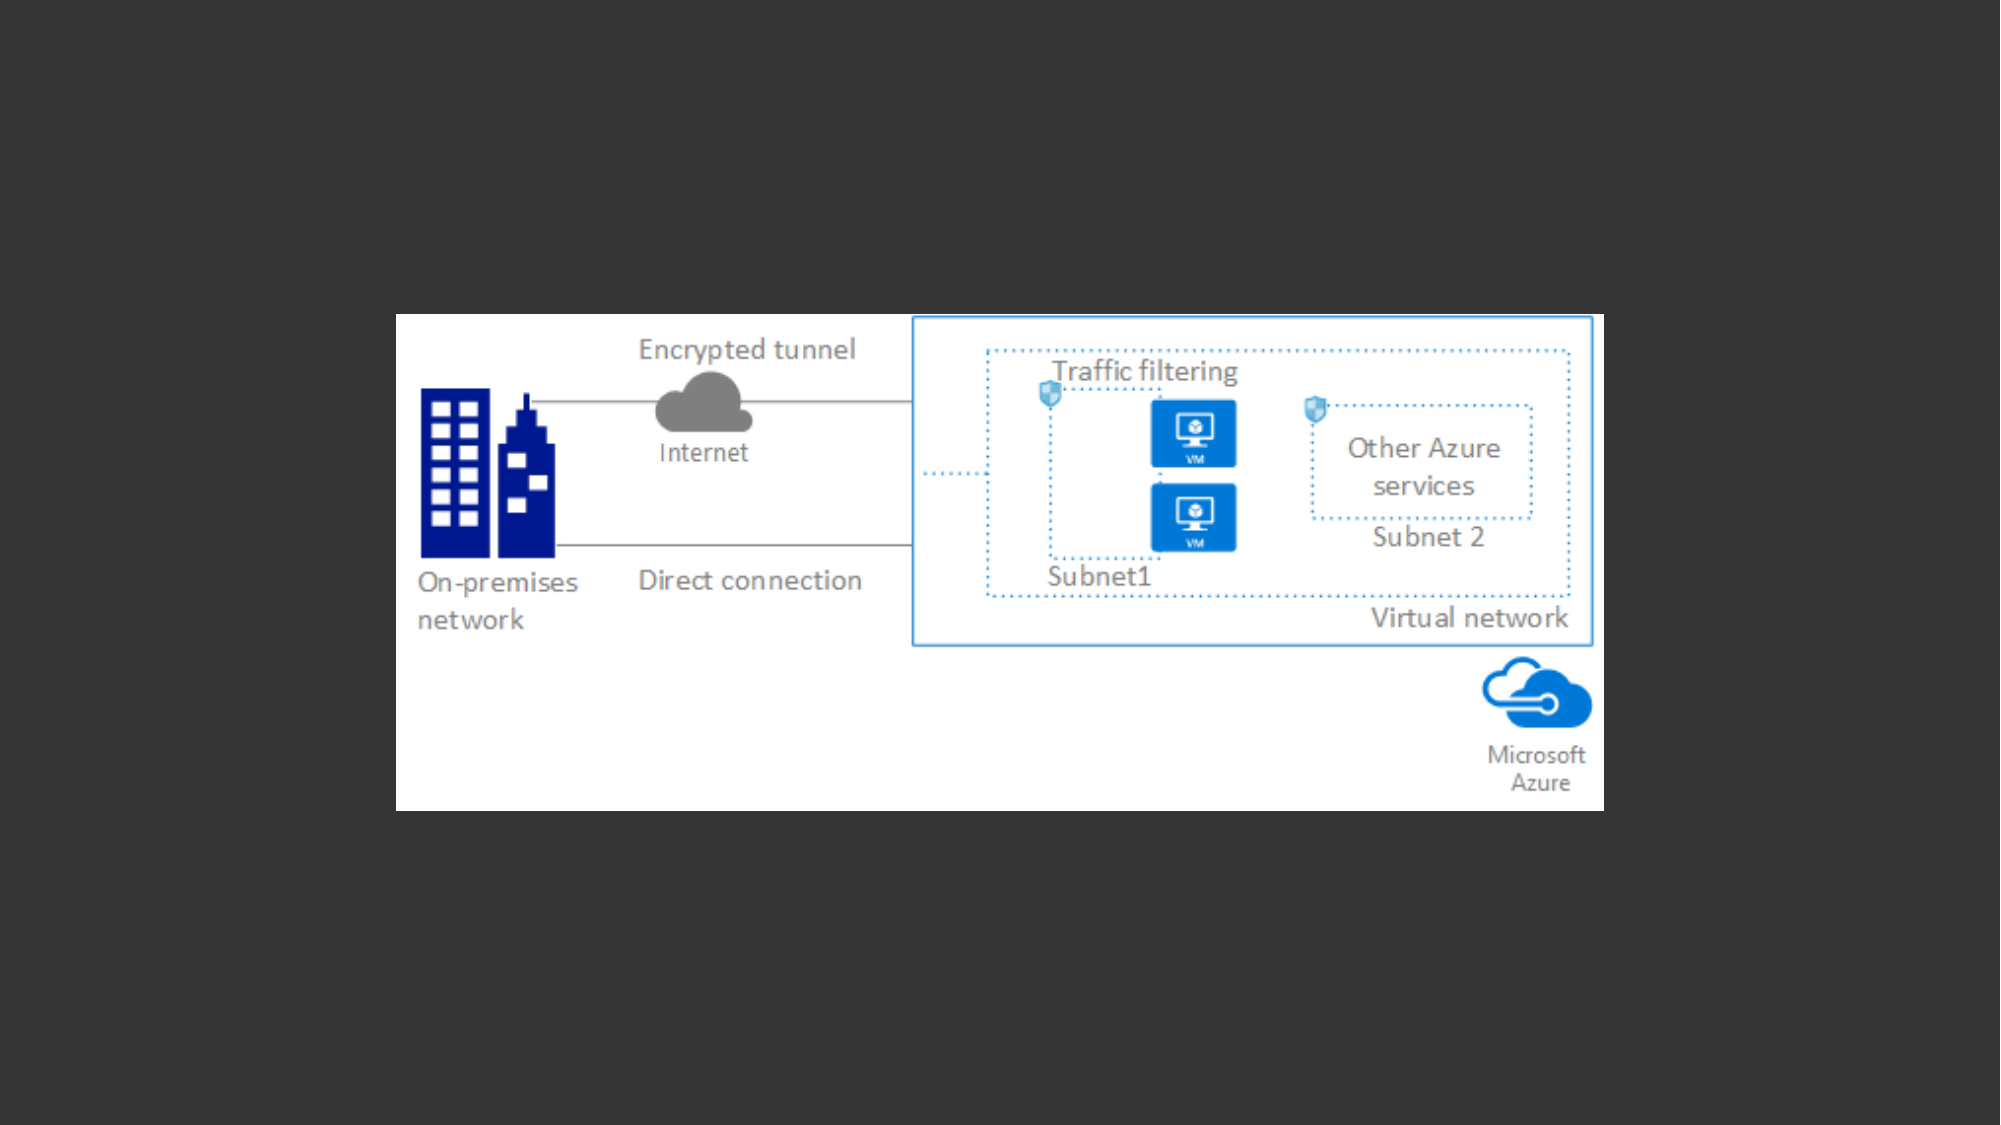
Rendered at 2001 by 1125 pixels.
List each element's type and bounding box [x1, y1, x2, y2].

picture [396, 314, 1604, 811]
